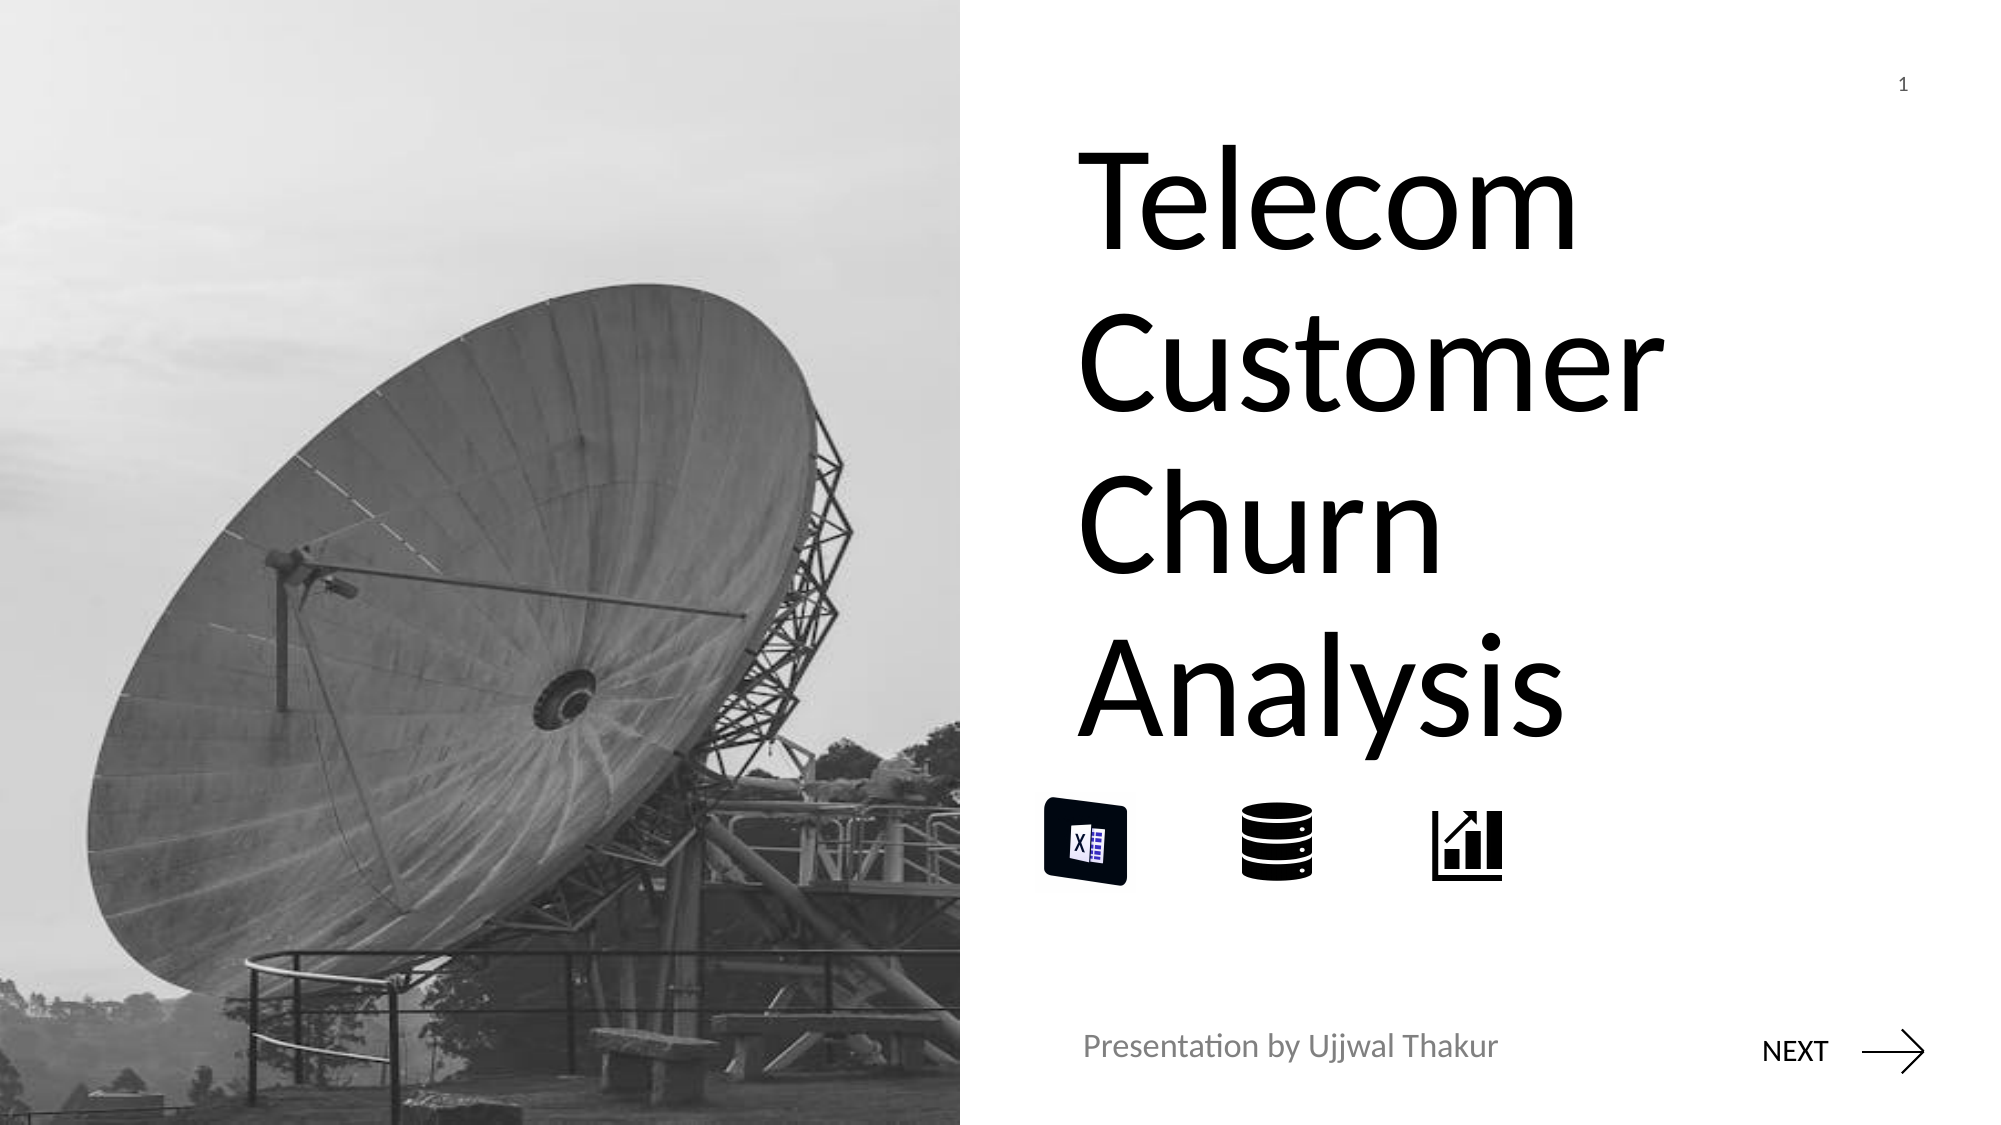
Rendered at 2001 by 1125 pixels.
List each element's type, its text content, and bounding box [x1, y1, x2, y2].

list Presentation by Ujjwal Thakur [1068, 973, 1607, 1073]
picture [1035, 792, 1136, 893]
title Telecom Customer Churn Analysis [1062, 112, 1790, 764]
picture [0, 0, 960, 1125]
picture [1217, 792, 1337, 891]
slide_number 1 [1862, 53, 1924, 113]
picture [1418, 798, 1515, 895]
